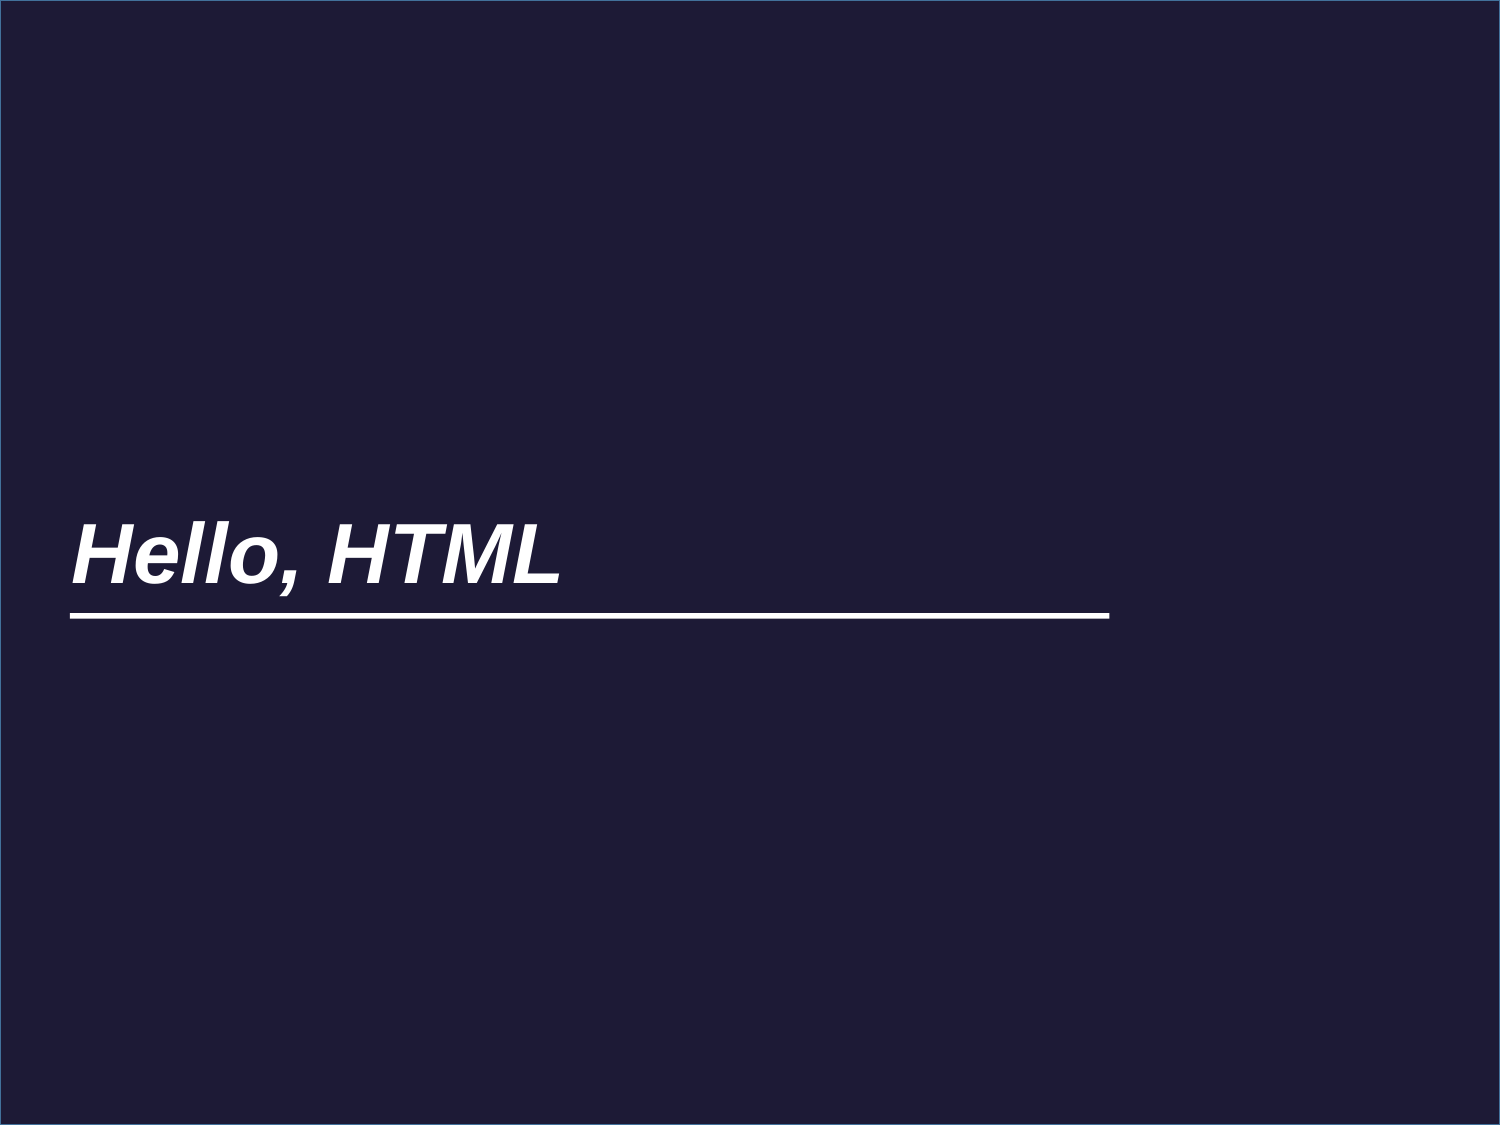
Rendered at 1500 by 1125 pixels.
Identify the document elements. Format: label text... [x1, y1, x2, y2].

title Hello, HTML [63, 483, 1415, 628]
